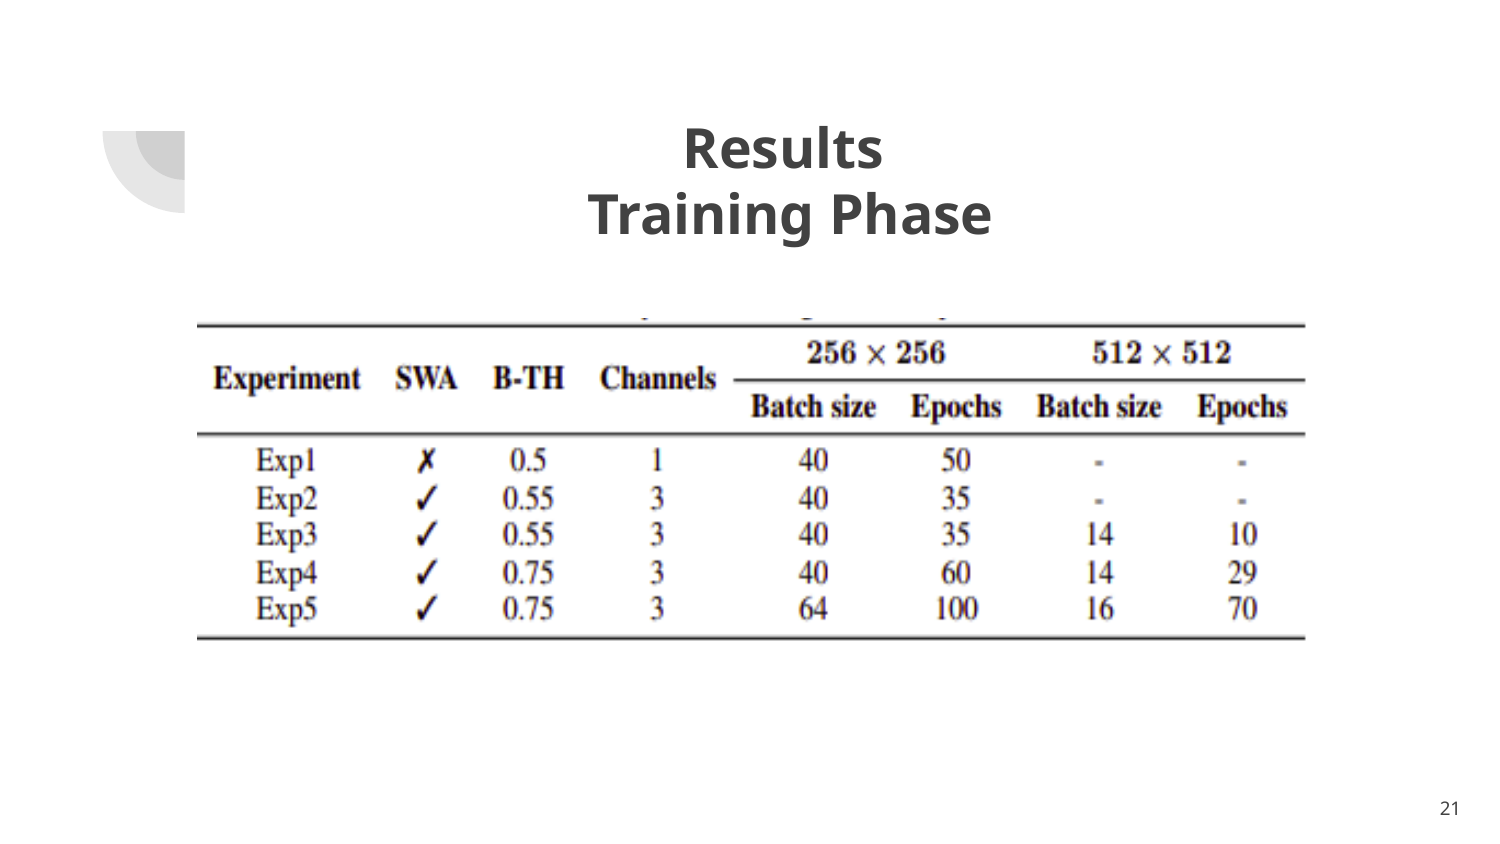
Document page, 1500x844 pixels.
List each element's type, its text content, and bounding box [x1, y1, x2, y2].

title Results Training Phase [213, 98, 1368, 263]
picture [197, 318, 1319, 656]
slide_number 21 [1386, 777, 1477, 842]
